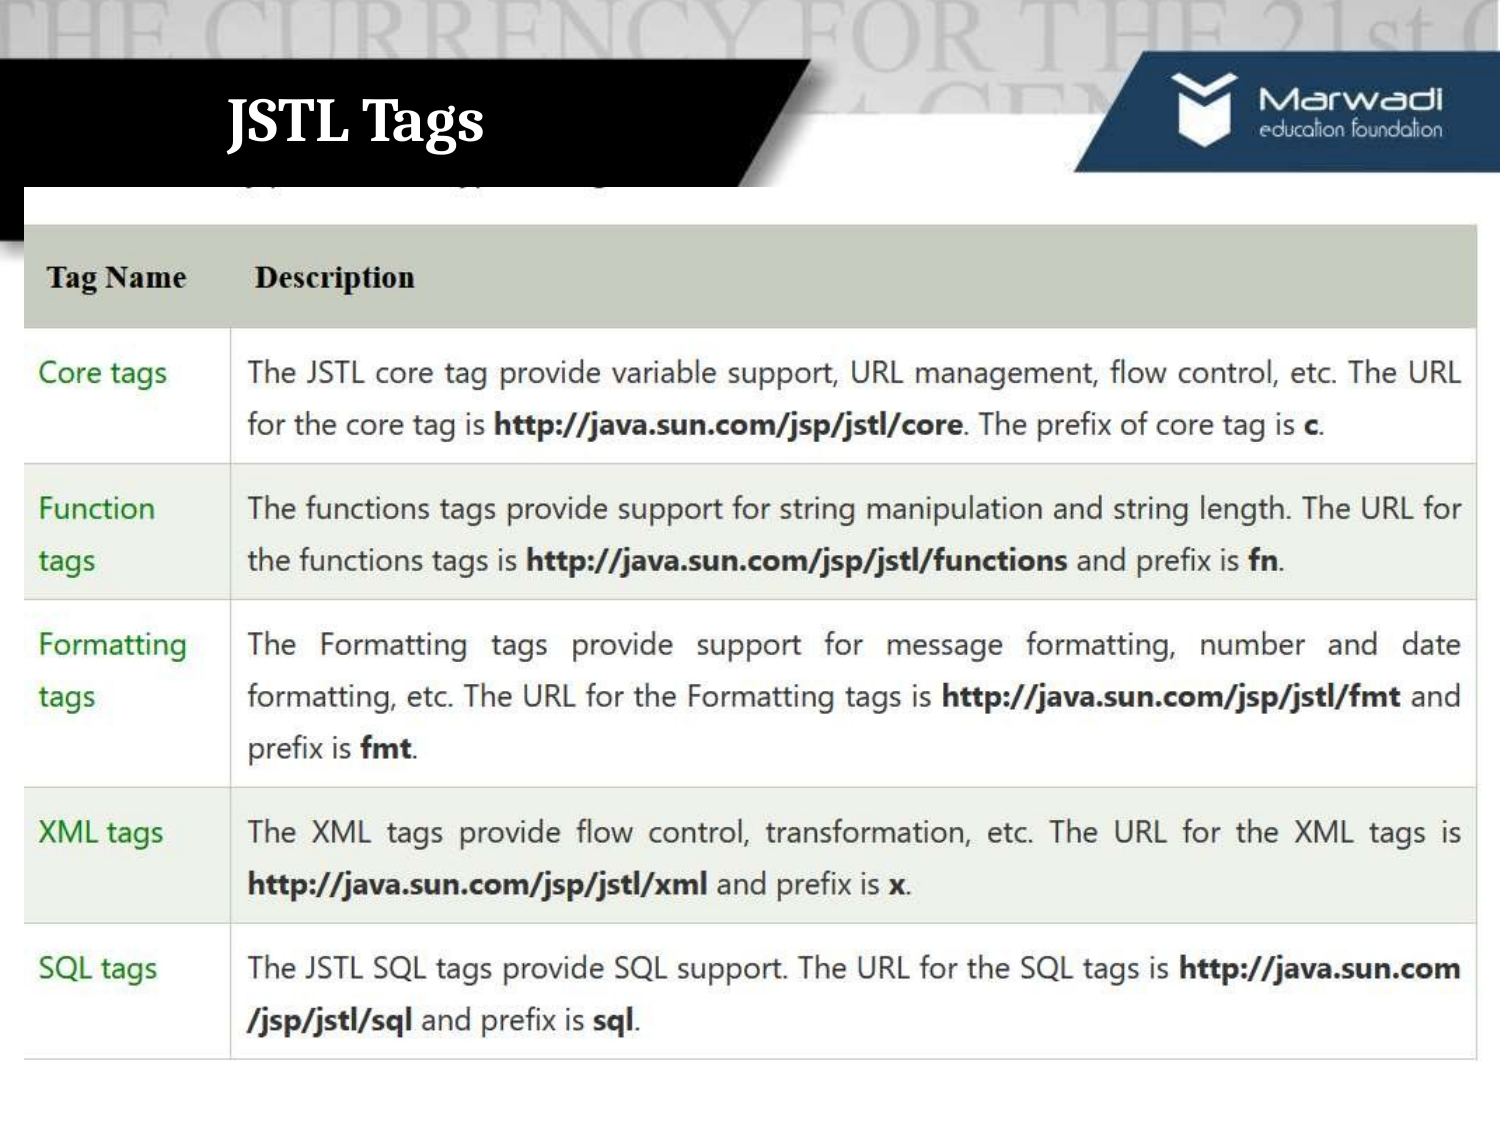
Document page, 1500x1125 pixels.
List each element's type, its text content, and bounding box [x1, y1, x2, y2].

picture [0, 0, 1500, 1088]
title JSTL Tags [225, 77, 499, 185]
